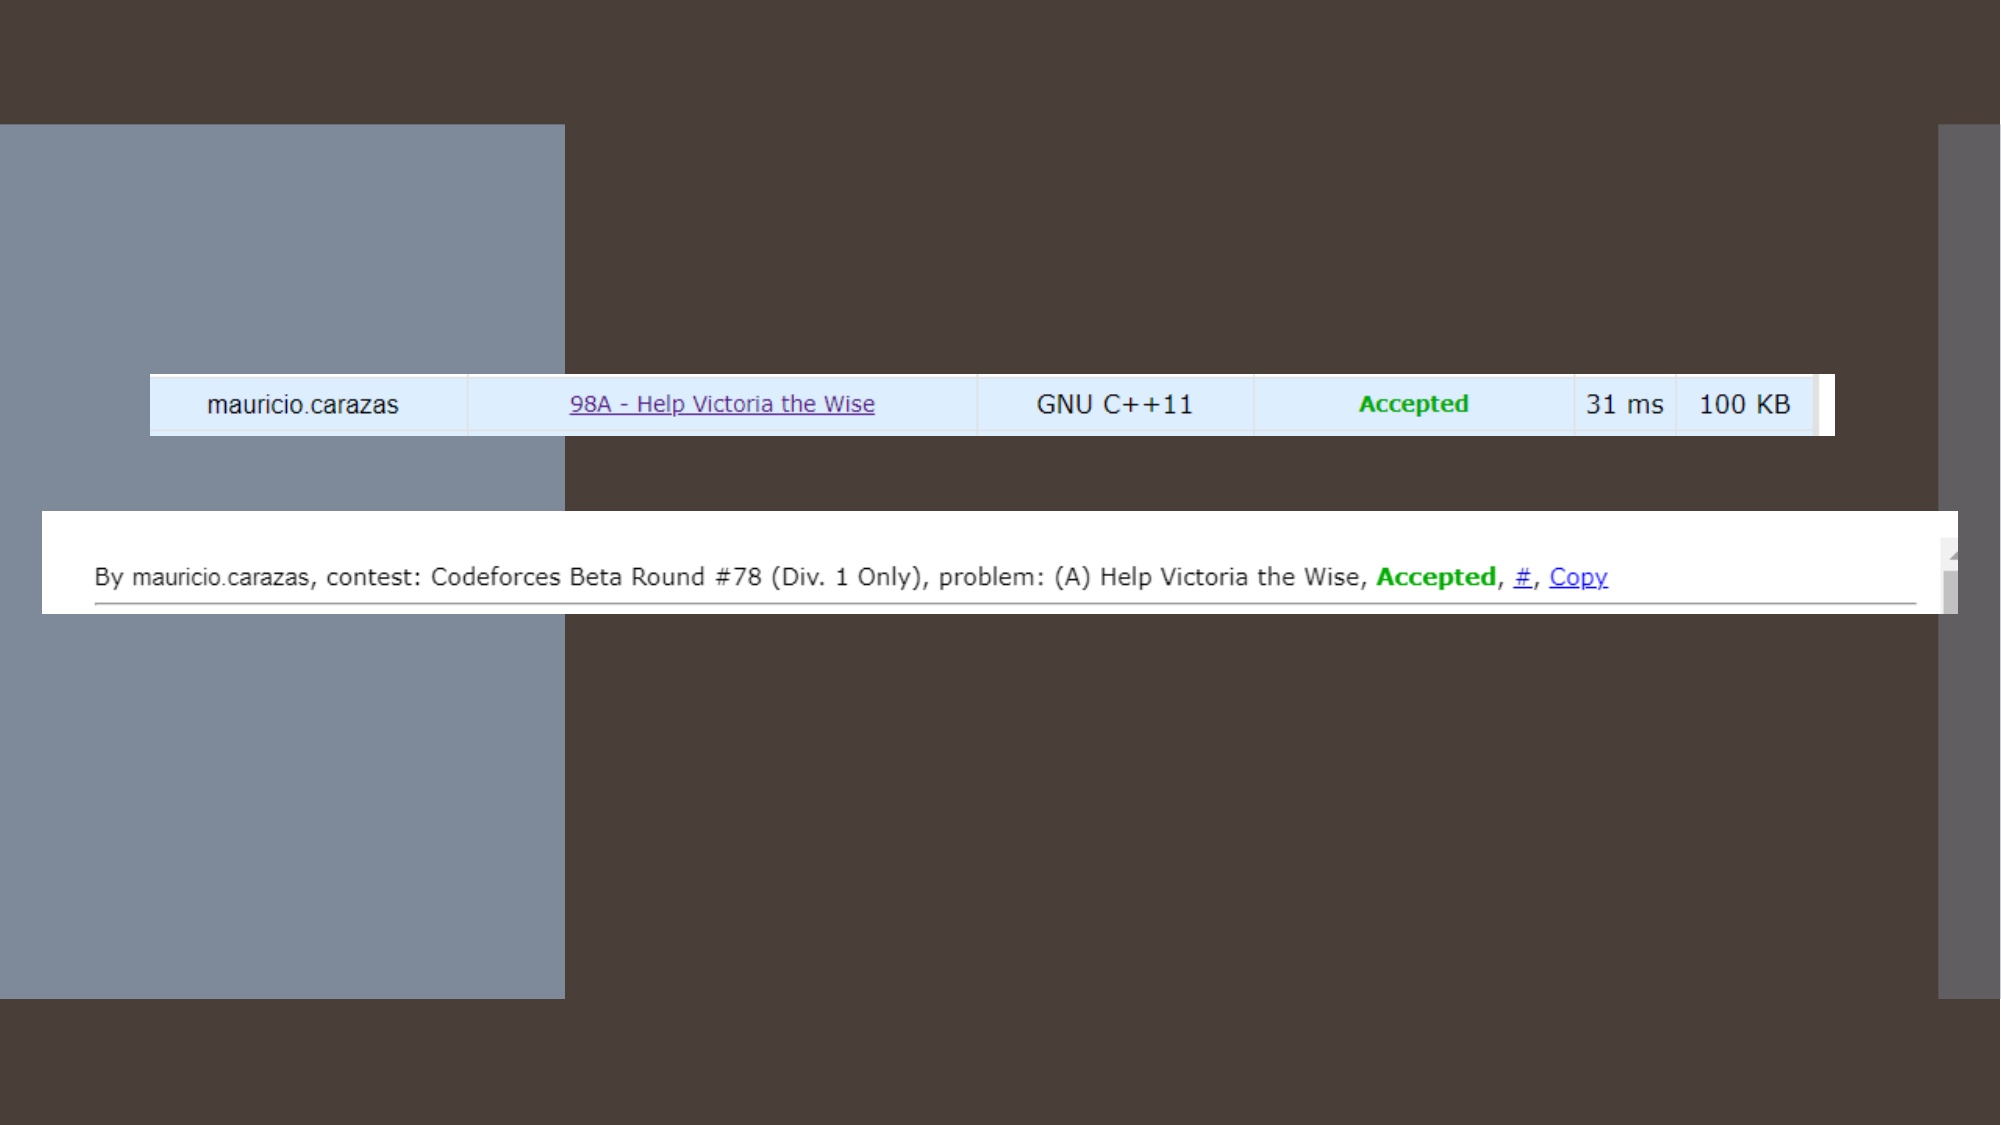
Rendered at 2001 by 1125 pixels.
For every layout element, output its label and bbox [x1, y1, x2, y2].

picture [149, 374, 1835, 436]
picture [41, 511, 1959, 614]
